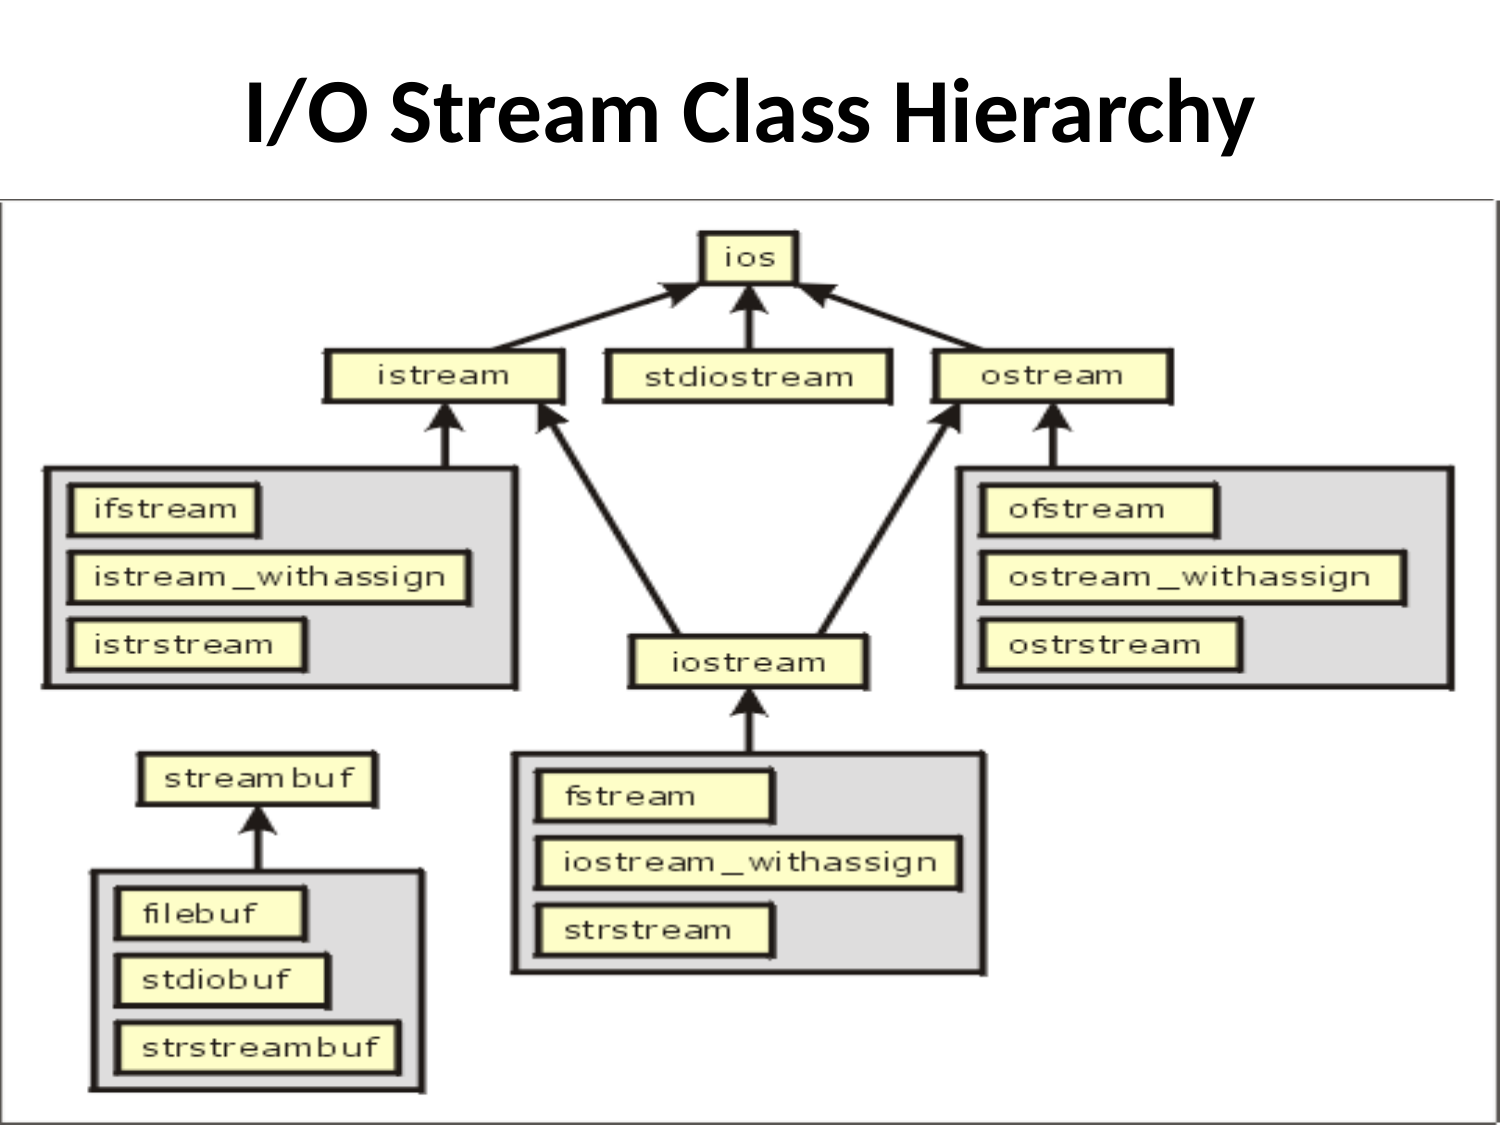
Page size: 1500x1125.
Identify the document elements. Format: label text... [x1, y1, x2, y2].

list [0, 199, 1500, 1125]
title I/O Stream Class Hierarchy [75, 12, 1425, 198]
